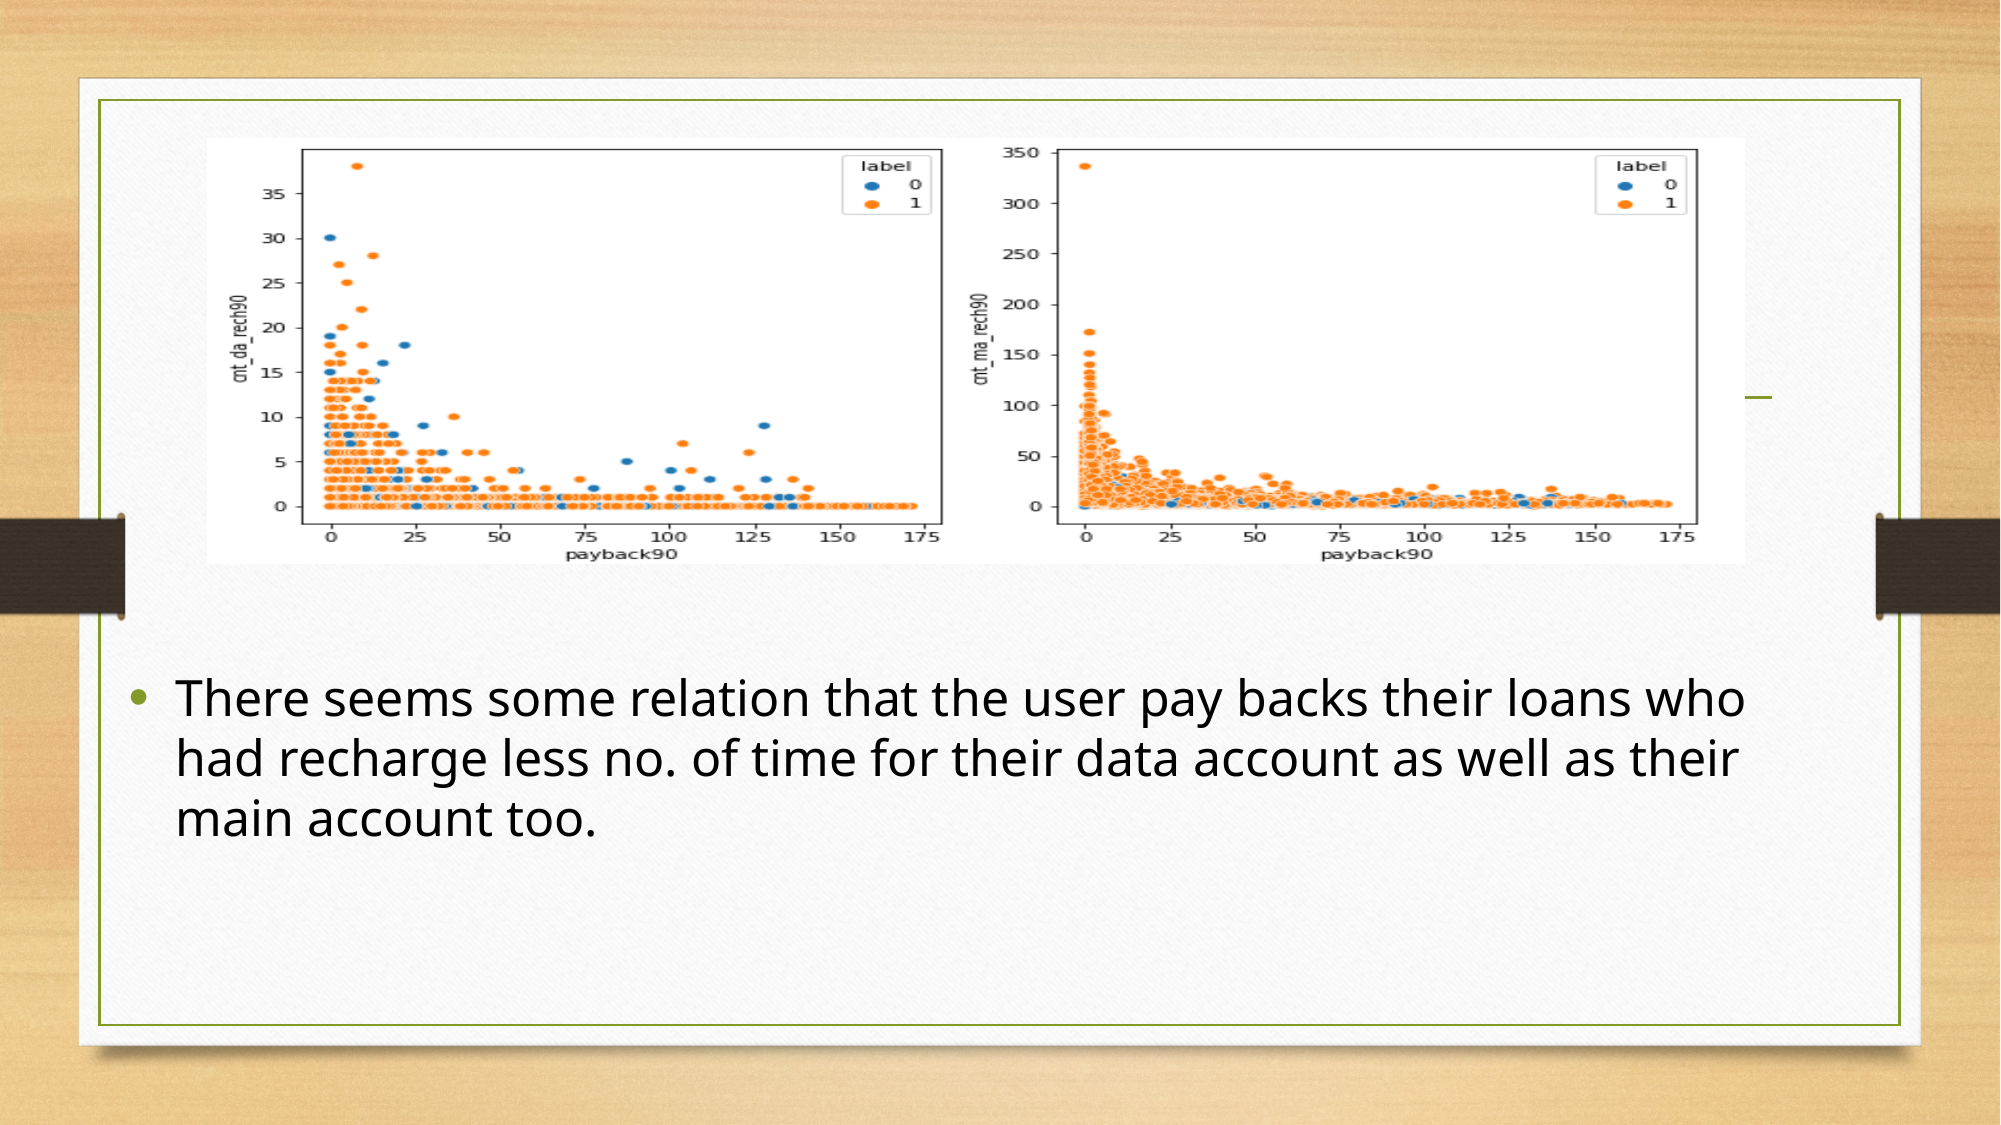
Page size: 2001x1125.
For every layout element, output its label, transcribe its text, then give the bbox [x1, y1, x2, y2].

list There seems some relation that the user pay backs their loans who had recharge less no. of time for their data account as well as their main account too. [113, 658, 1840, 931]
picture [0, 0, 2001, 1125]
